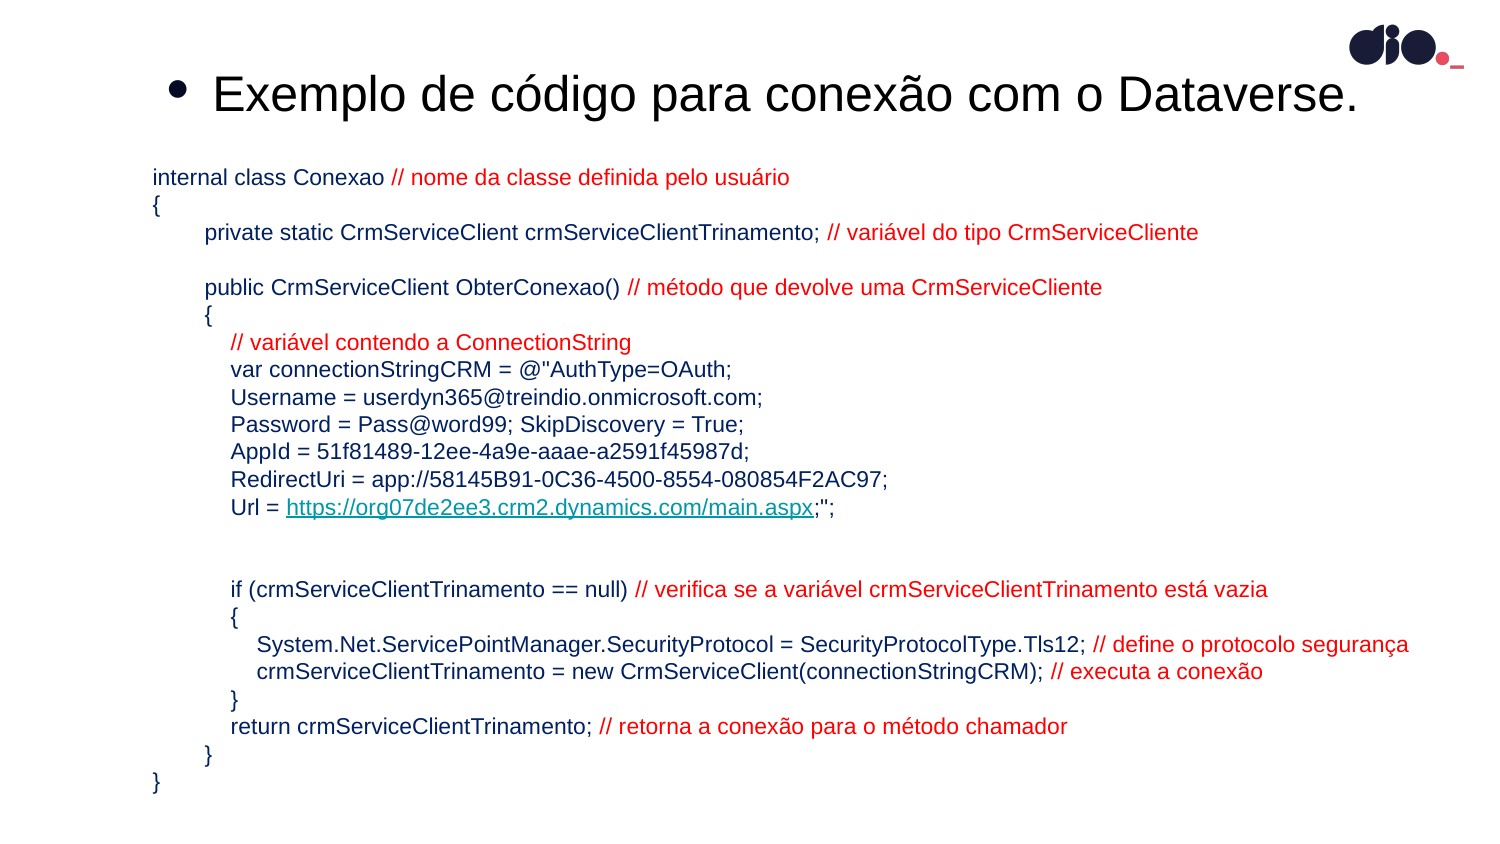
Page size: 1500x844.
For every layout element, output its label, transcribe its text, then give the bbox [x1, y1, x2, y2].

text_box Exemplo de código para conexão com o Dataverse. [137, 53, 1396, 130]
text_box internal class Conexao // nome da classe definida pelo usuário { private static CrmServiceClient crmServiceClientTrinamento; // variável do tipo CrmServiceCliente public CrmServiceClient ObterConexao() // método que devolve uma CrmServiceCliente { // variável contendo a ConnectionString var connectionStringCRM = @"AuthType=OAuth; Username = userdyn365@treindio.onmicrosoft.com; Password = Pass@word99; SkipDiscovery = True; AppId = 51f81489-12ee-4a9e-aaae-a2591f45987d; RedirectUri = app://58145B91-0C36-4500-8554-080854F2AC97; Url = https://org07de2ee3.crm2.dynamics.com/main.aspx;"; if (crmServiceClientTrinamento == null) // verifica se a variável crmServiceClientTrinamento está vazia { System.Net.ServicePointManager.SecurityProtocol = SecurityProtocolType.Tls12; // define o protocolo segurança crmServiceClientTrinamento = new CrmServiceClient(connectionStringCRM); // executa a conexão } return crmServiceClientTrinamento; // retorna a conexão para o método chamador } } [137, 155, 1436, 802]
picture [1334, 15, 1474, 78]
